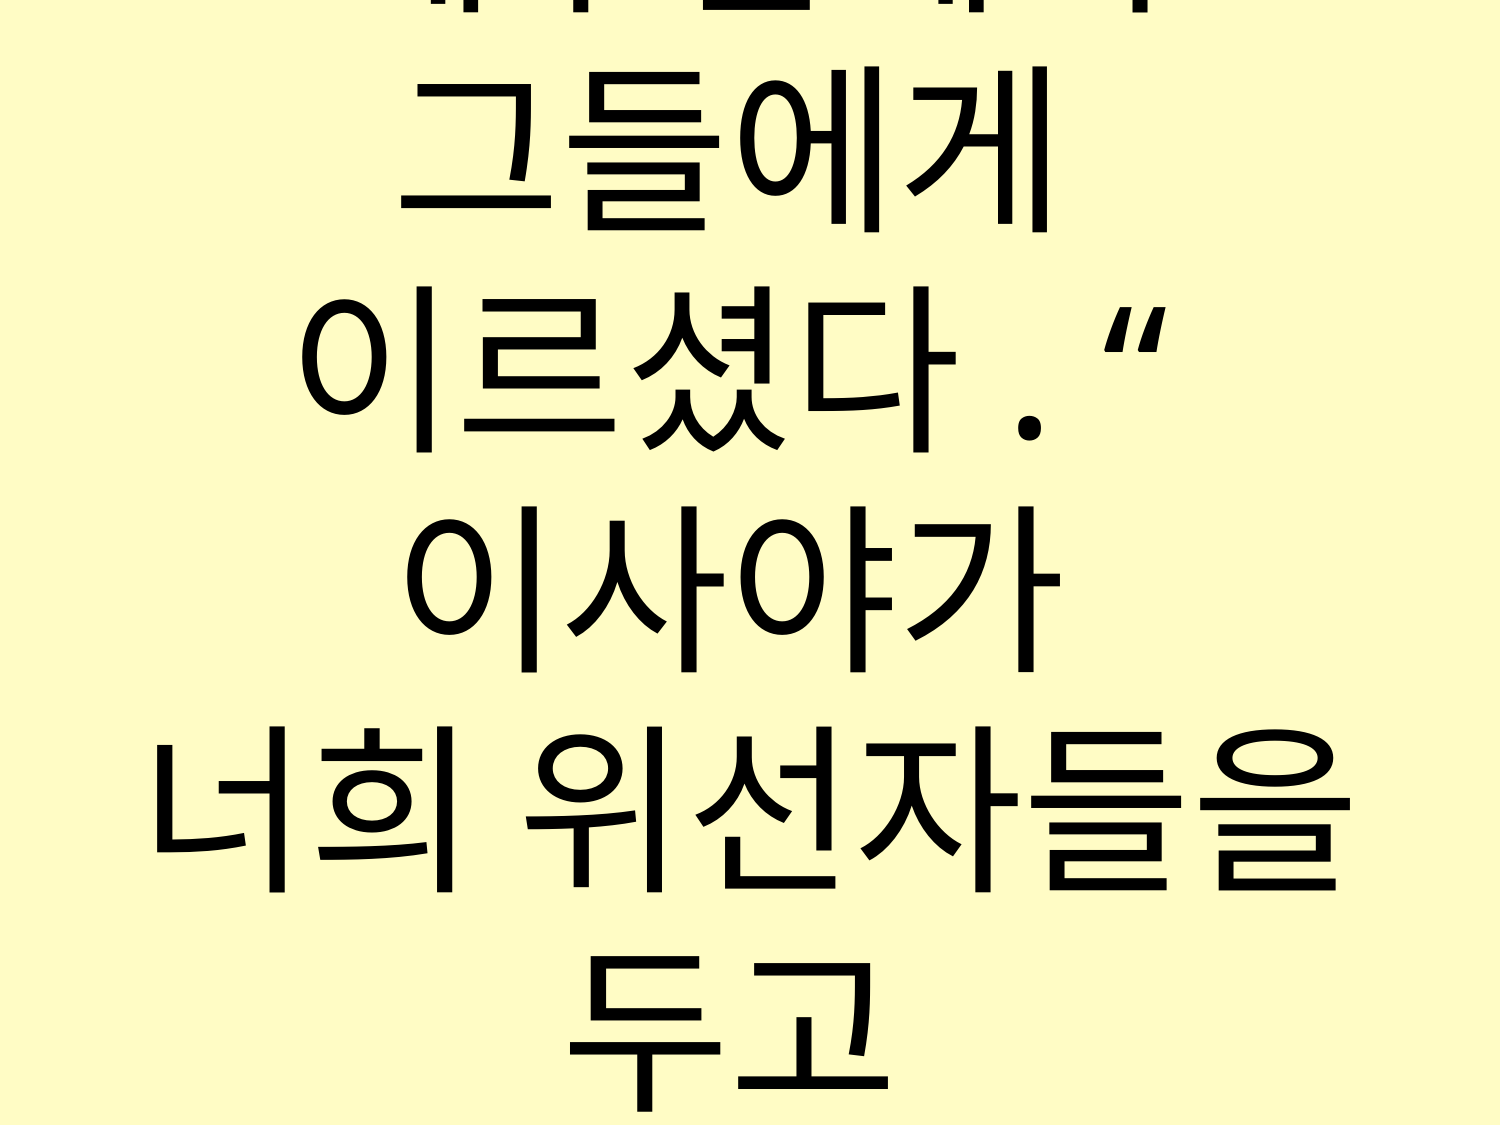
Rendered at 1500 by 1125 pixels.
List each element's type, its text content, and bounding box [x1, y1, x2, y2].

text_box 음식을 먹습니까?” 예수님께서 그들에게 이르셨다. “이사야가 너희 위선자들을 두고 옳게 예언하였다. 성경에 [0, 0, 1500, 1125]
